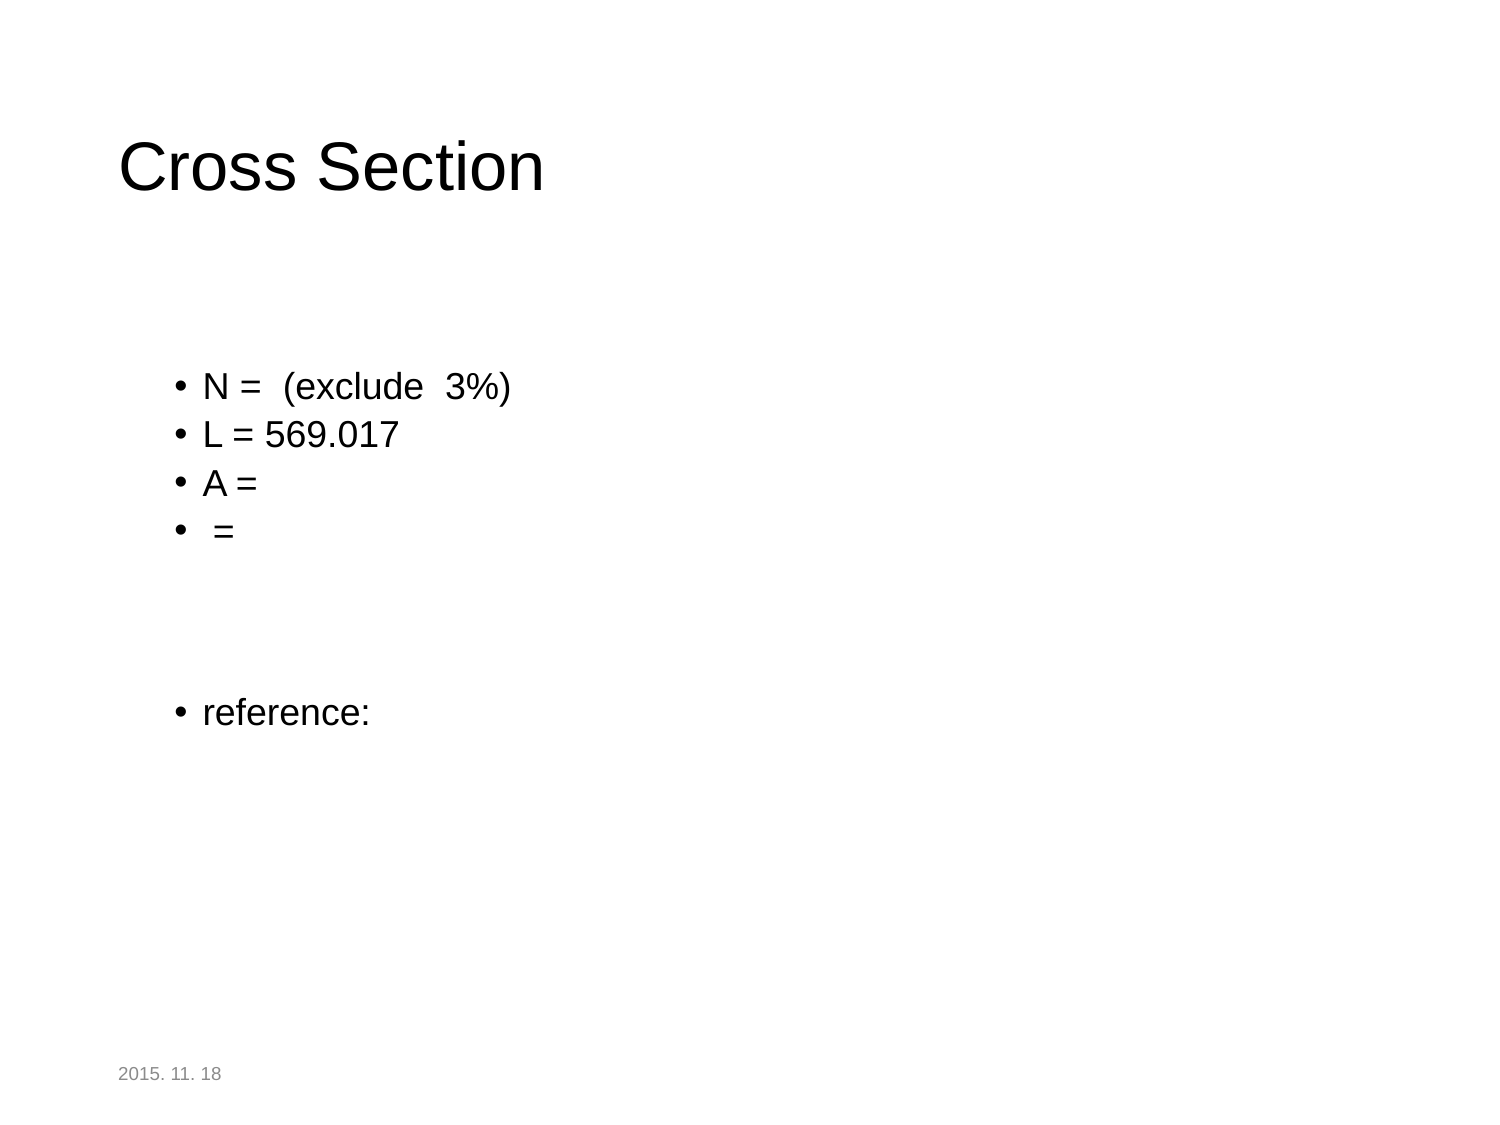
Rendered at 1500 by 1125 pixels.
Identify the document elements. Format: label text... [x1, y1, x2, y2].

slide_number 2015. 11. 18 [103, 1042, 441, 1103]
title Cross Section [103, 59, 1397, 278]
